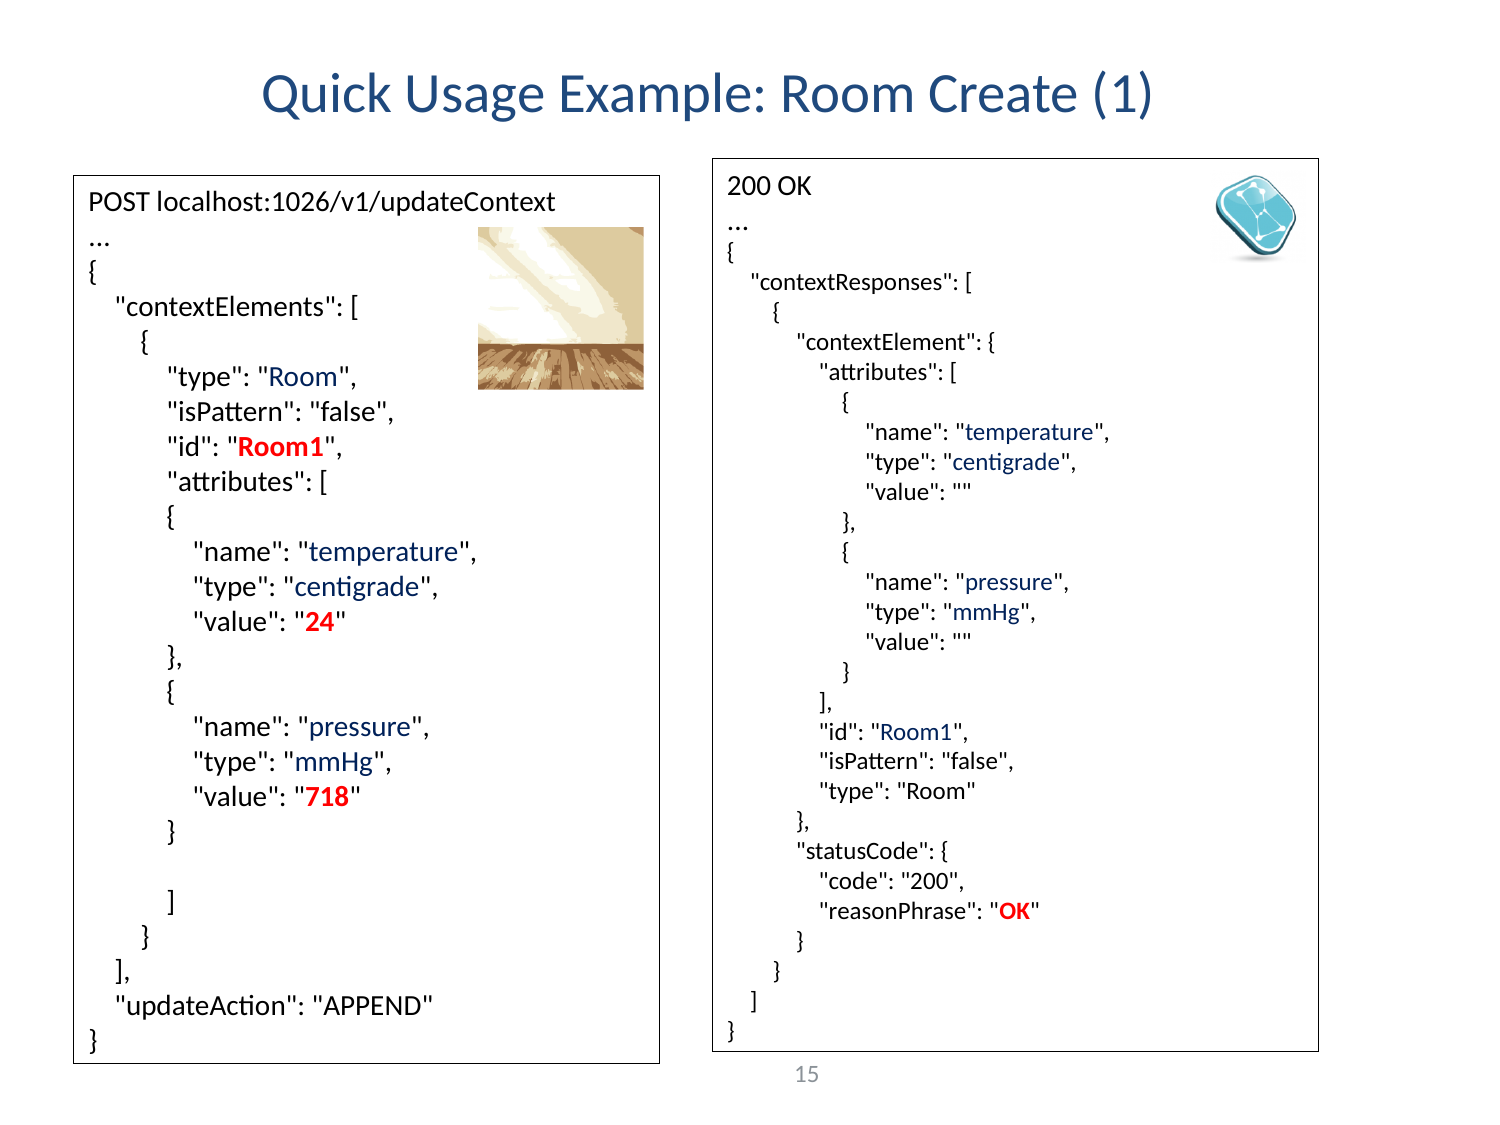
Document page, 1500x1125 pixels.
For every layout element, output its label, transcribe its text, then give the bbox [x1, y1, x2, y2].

picture [477, 227, 644, 390]
picture [1210, 170, 1306, 263]
title Quick Usage Example: Room Create (1) [57, 47, 1361, 132]
text_box POST localhost:1026/v1/updateContext ... { "contextElements": [ { "type": "Room", "isPattern": "false", "id": "Room1", "attributes": [ { "name": "temperature", "type": "centigrade", "value": "24" }, { "name": "pressure", "type": "mmHg", "value": "718" } ] } ], "updateAction": "APPEND" } [73, 175, 660, 1064]
text_box 200 OK ... { "contextResponses": [ { "contextElement": { "attributes": [ { "name": "temperature", "type": "centigrade", "value": "" }, { "name": "pressure", "type": "mmHg", "value": "" } ], "id": "Room1", "isPattern": "false", "type": "Room" }, "statusCode": { "code": "200", "reasonPhrase": "OK" } } ] } [712, 158, 1319, 1052]
slide_number 15 [665, 1042, 835, 1103]
